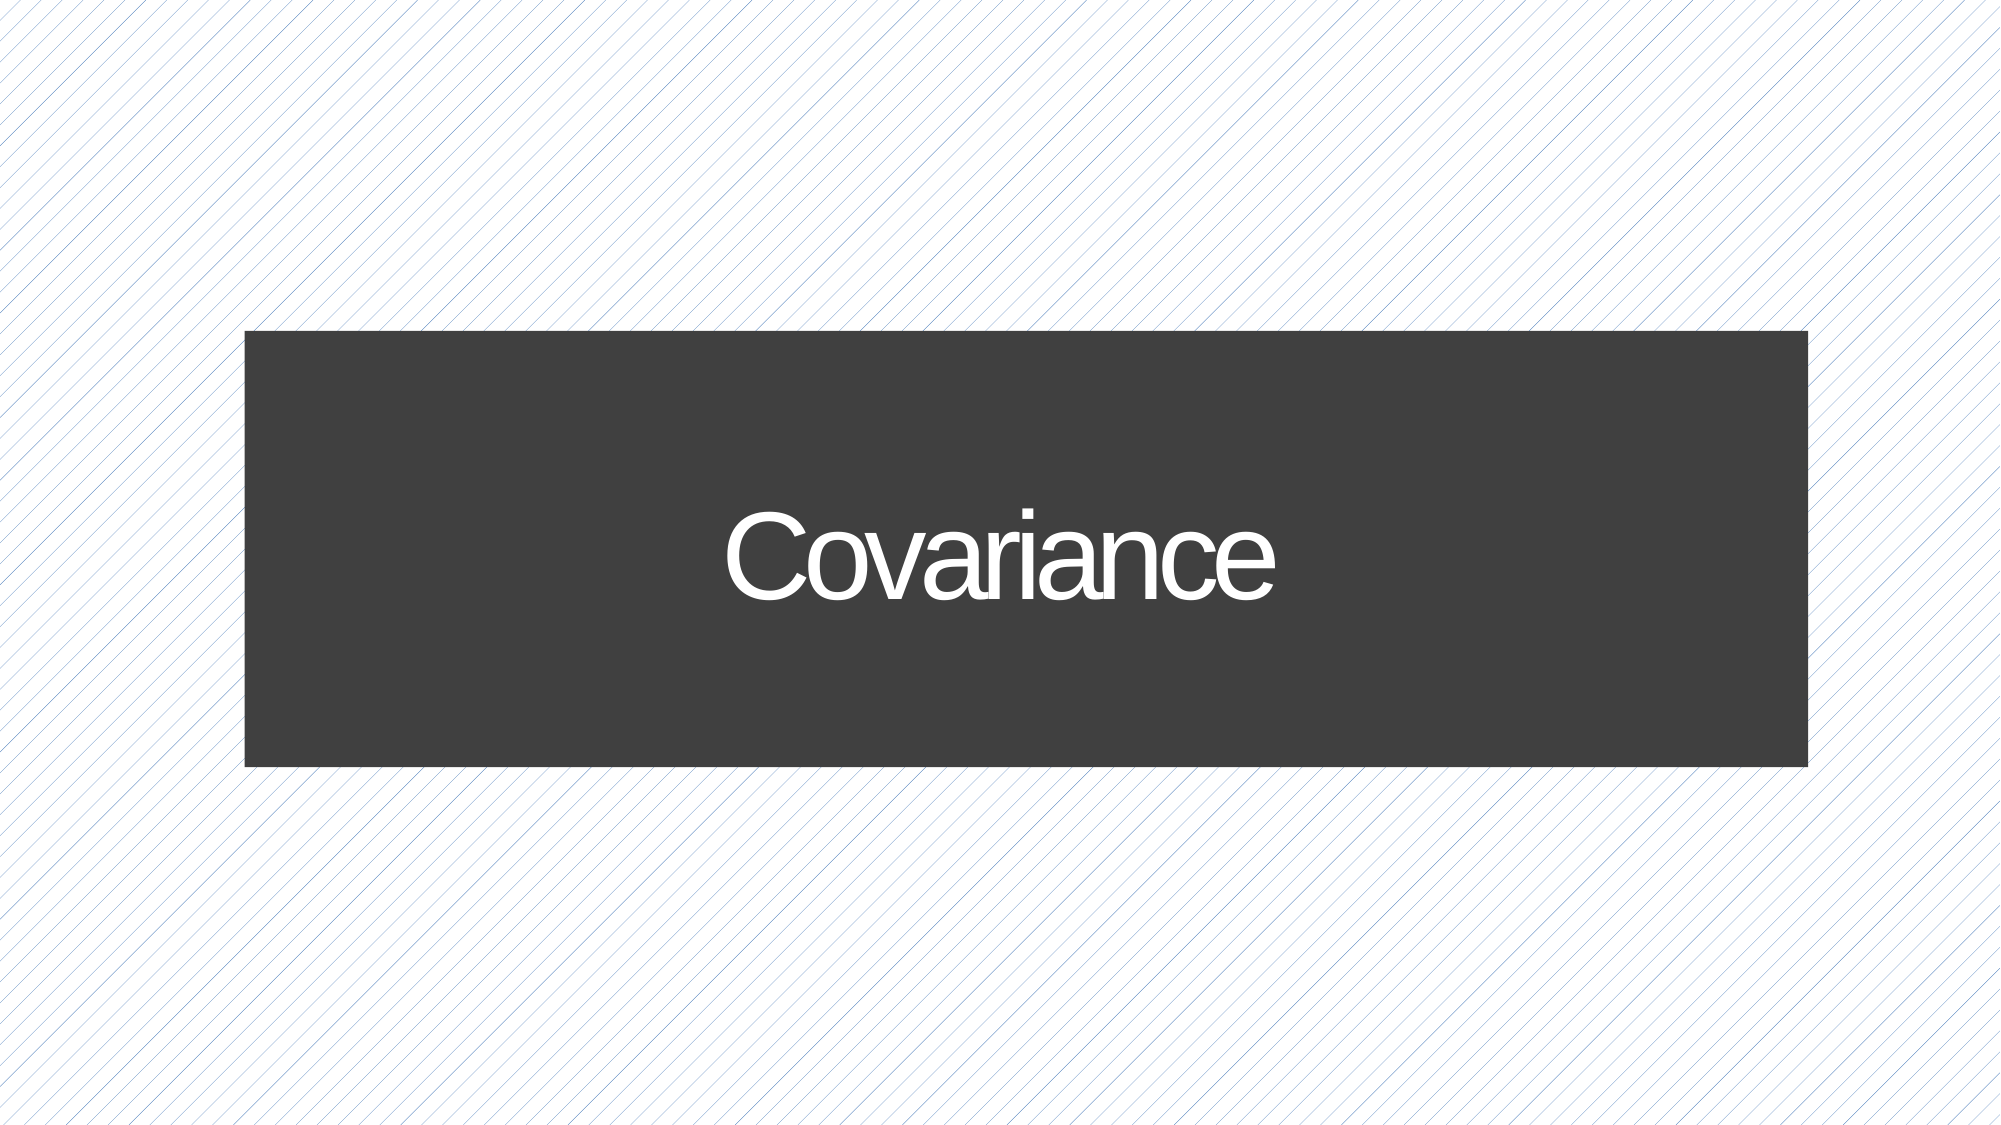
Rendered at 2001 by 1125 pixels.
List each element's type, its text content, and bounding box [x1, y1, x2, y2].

text_box [244, 330, 1809, 768]
title Covariance [425, 472, 1575, 663]
